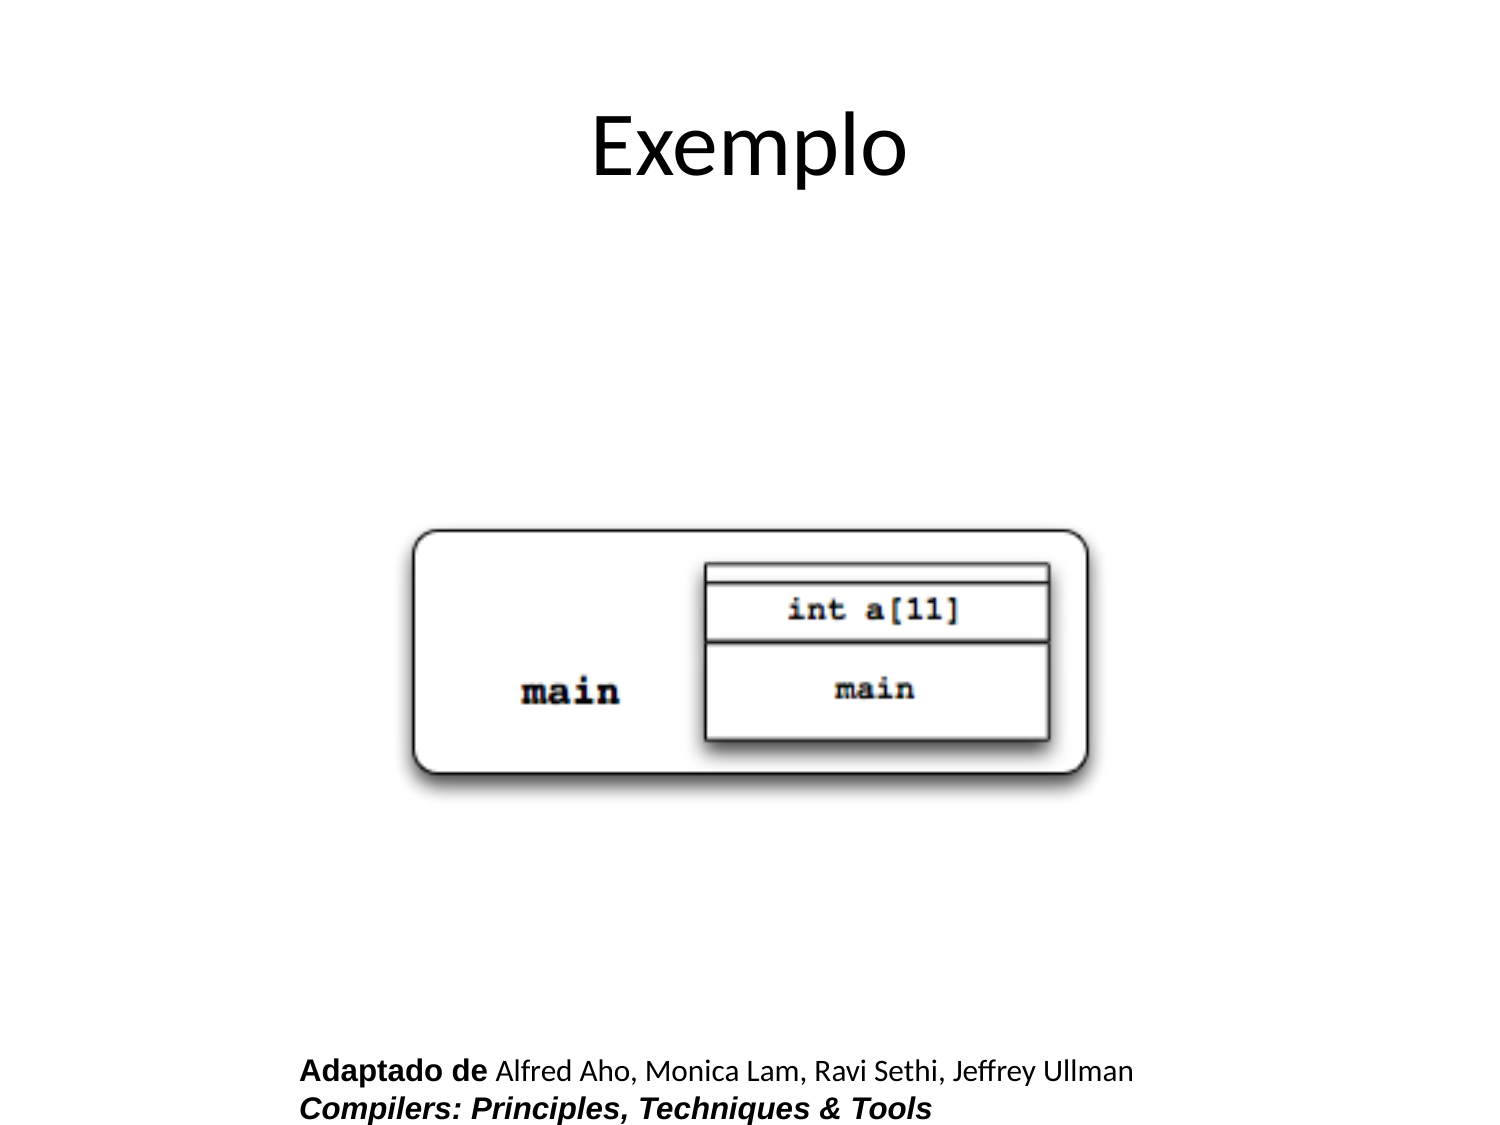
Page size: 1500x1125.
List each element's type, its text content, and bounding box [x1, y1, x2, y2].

picture [383, 510, 1117, 814]
title Exemplo [75, 45, 1425, 233]
text_box Adaptado de Alfred Aho, Monica Lam, Ravi Sethi, Jeffrey Ullman Compilers: Principles, Techniques & Tools [293, 1044, 1207, 1125]
